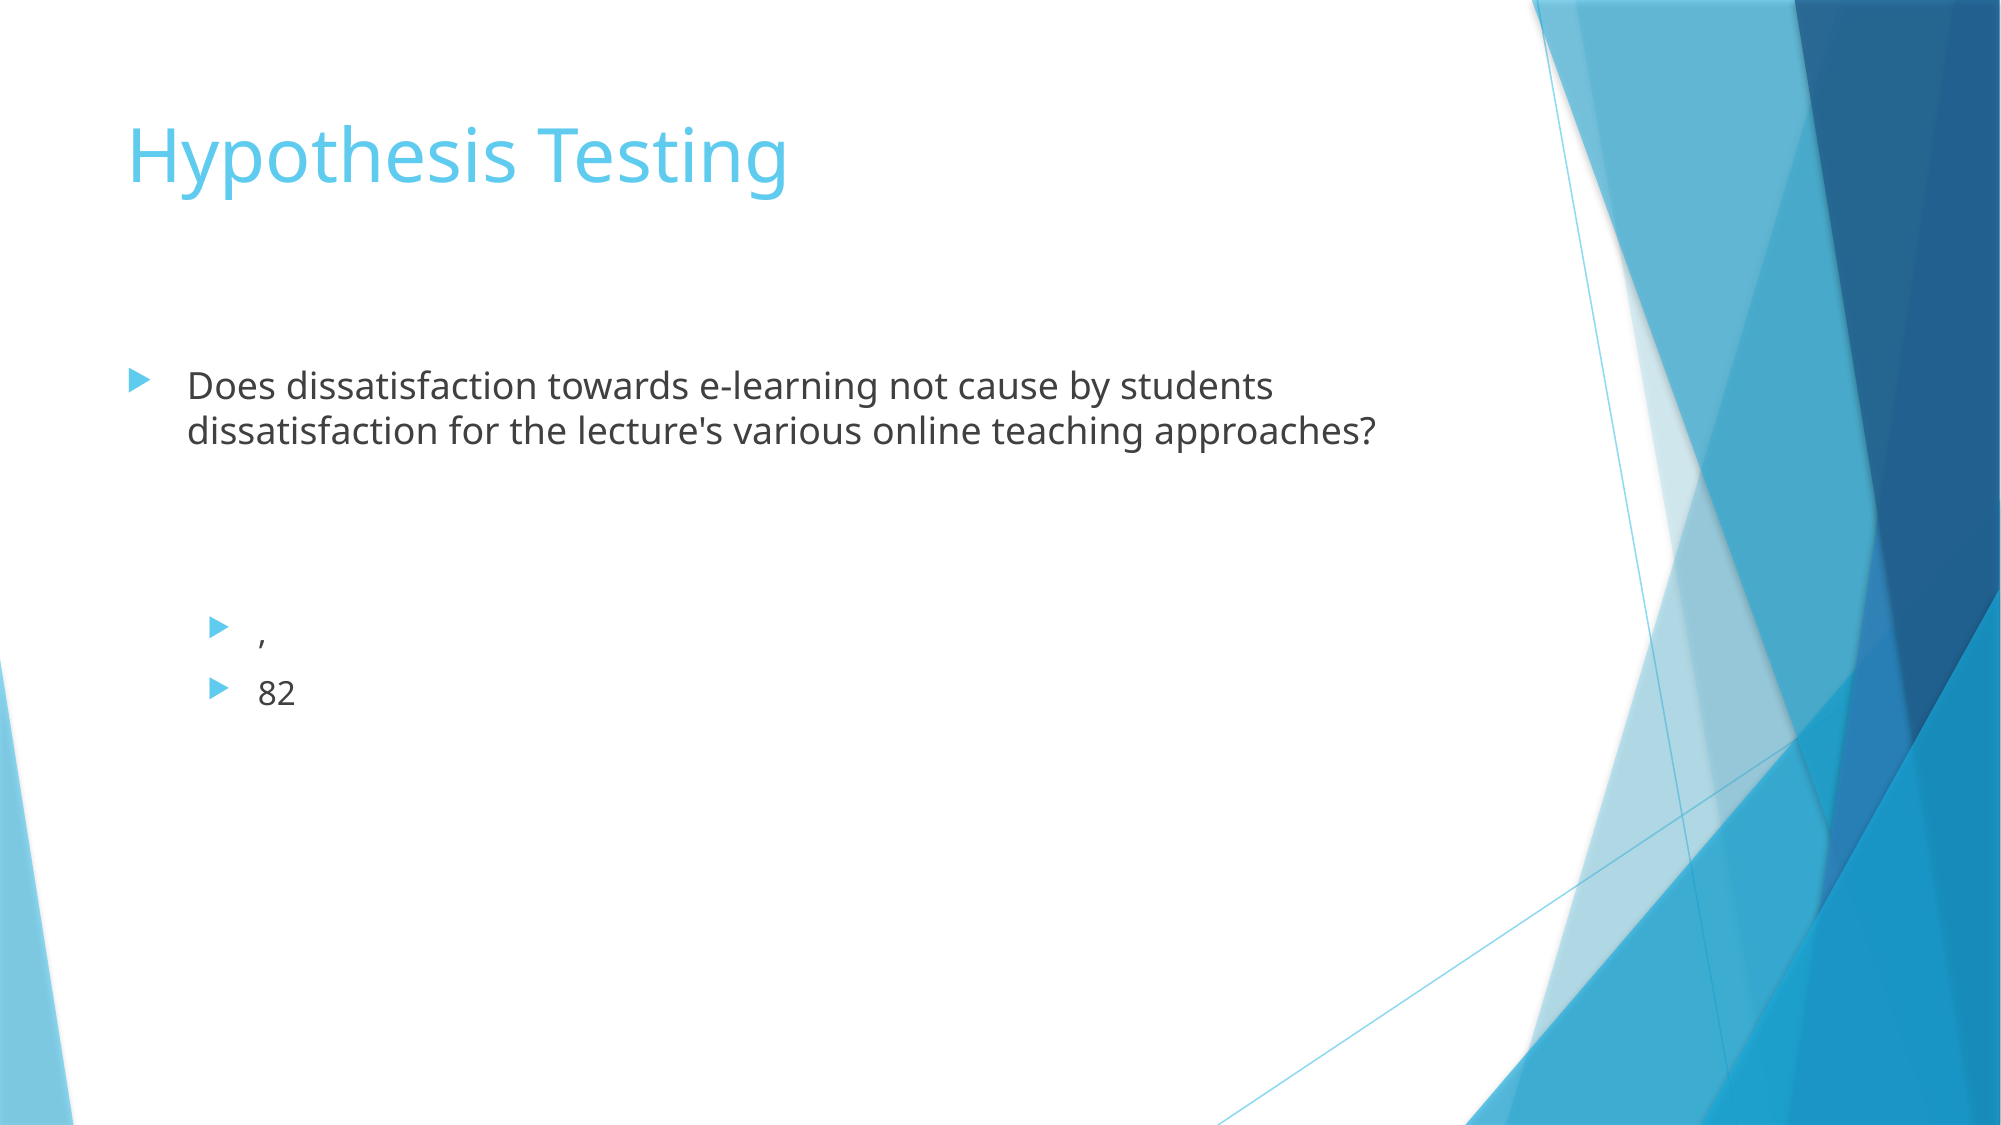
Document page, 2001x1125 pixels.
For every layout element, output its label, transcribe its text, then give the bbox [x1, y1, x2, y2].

title Hypothesis Testing [111, 99, 1522, 317]
